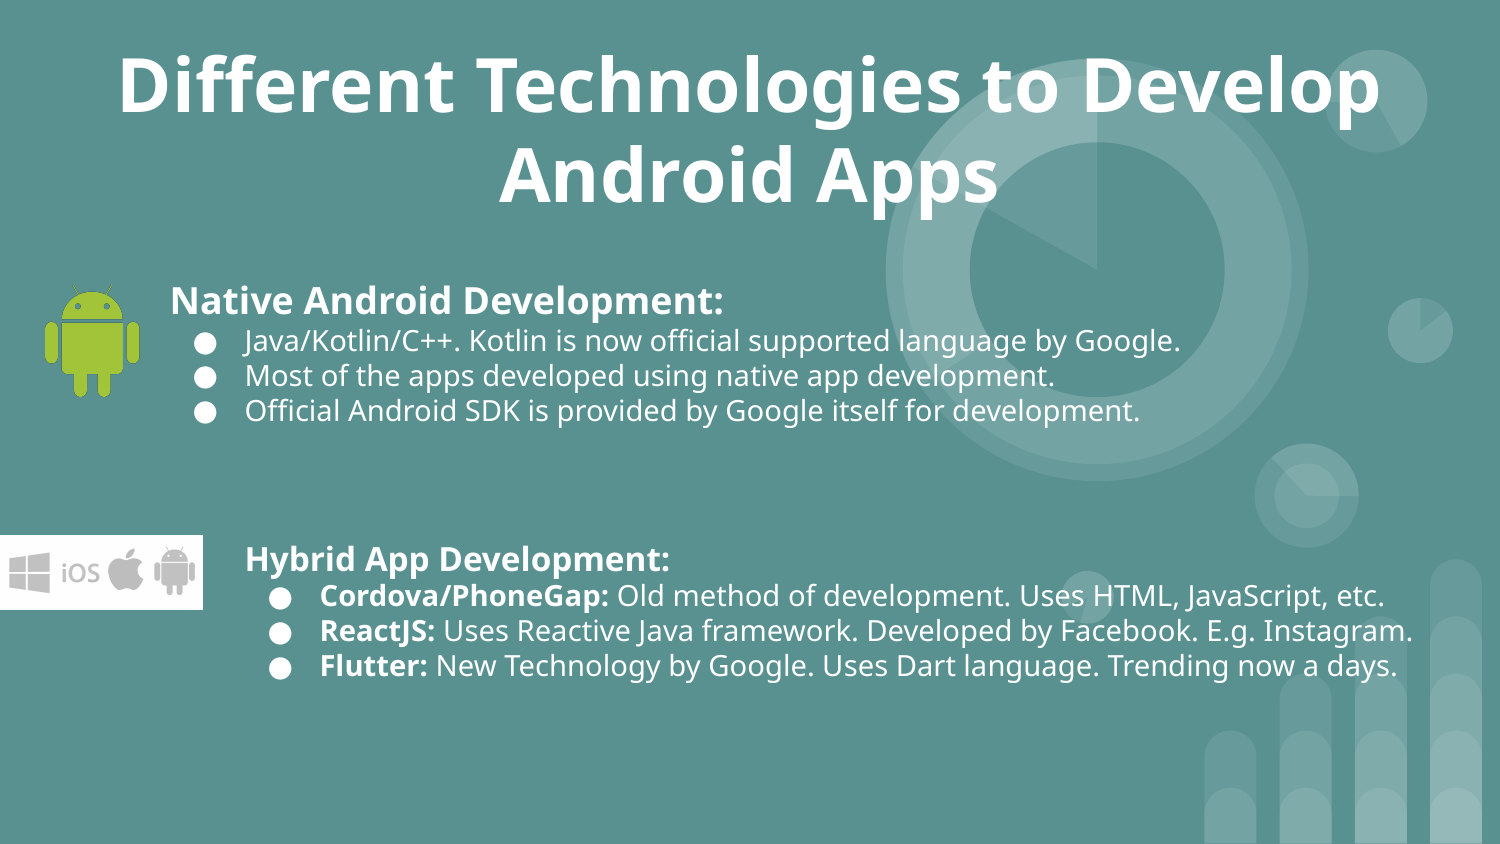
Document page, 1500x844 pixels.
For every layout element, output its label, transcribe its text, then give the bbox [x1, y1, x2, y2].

text_box Hybrid App Development: Cordova/PhoneGap: Old method of development. Uses HTML, JavaScript, etc. ReactJS: Uses Reactive Java framework. Developed by Facebook. E.g. Instagram. Flutter: New Technology by Google. Uses Dart language. Trending now a days. [229, 522, 1471, 759]
title Different Technologies to Develop Android Apps [47, 48, 1453, 208]
picture [0, 535, 203, 610]
text_box Native Android Development: Java/Kotlin/C++. Kotlin is now official supported language by Google. Most of the apps developed using native app development. Official Android SDK is provided by Google itself for development. [154, 262, 1471, 449]
picture [44, 284, 140, 398]
